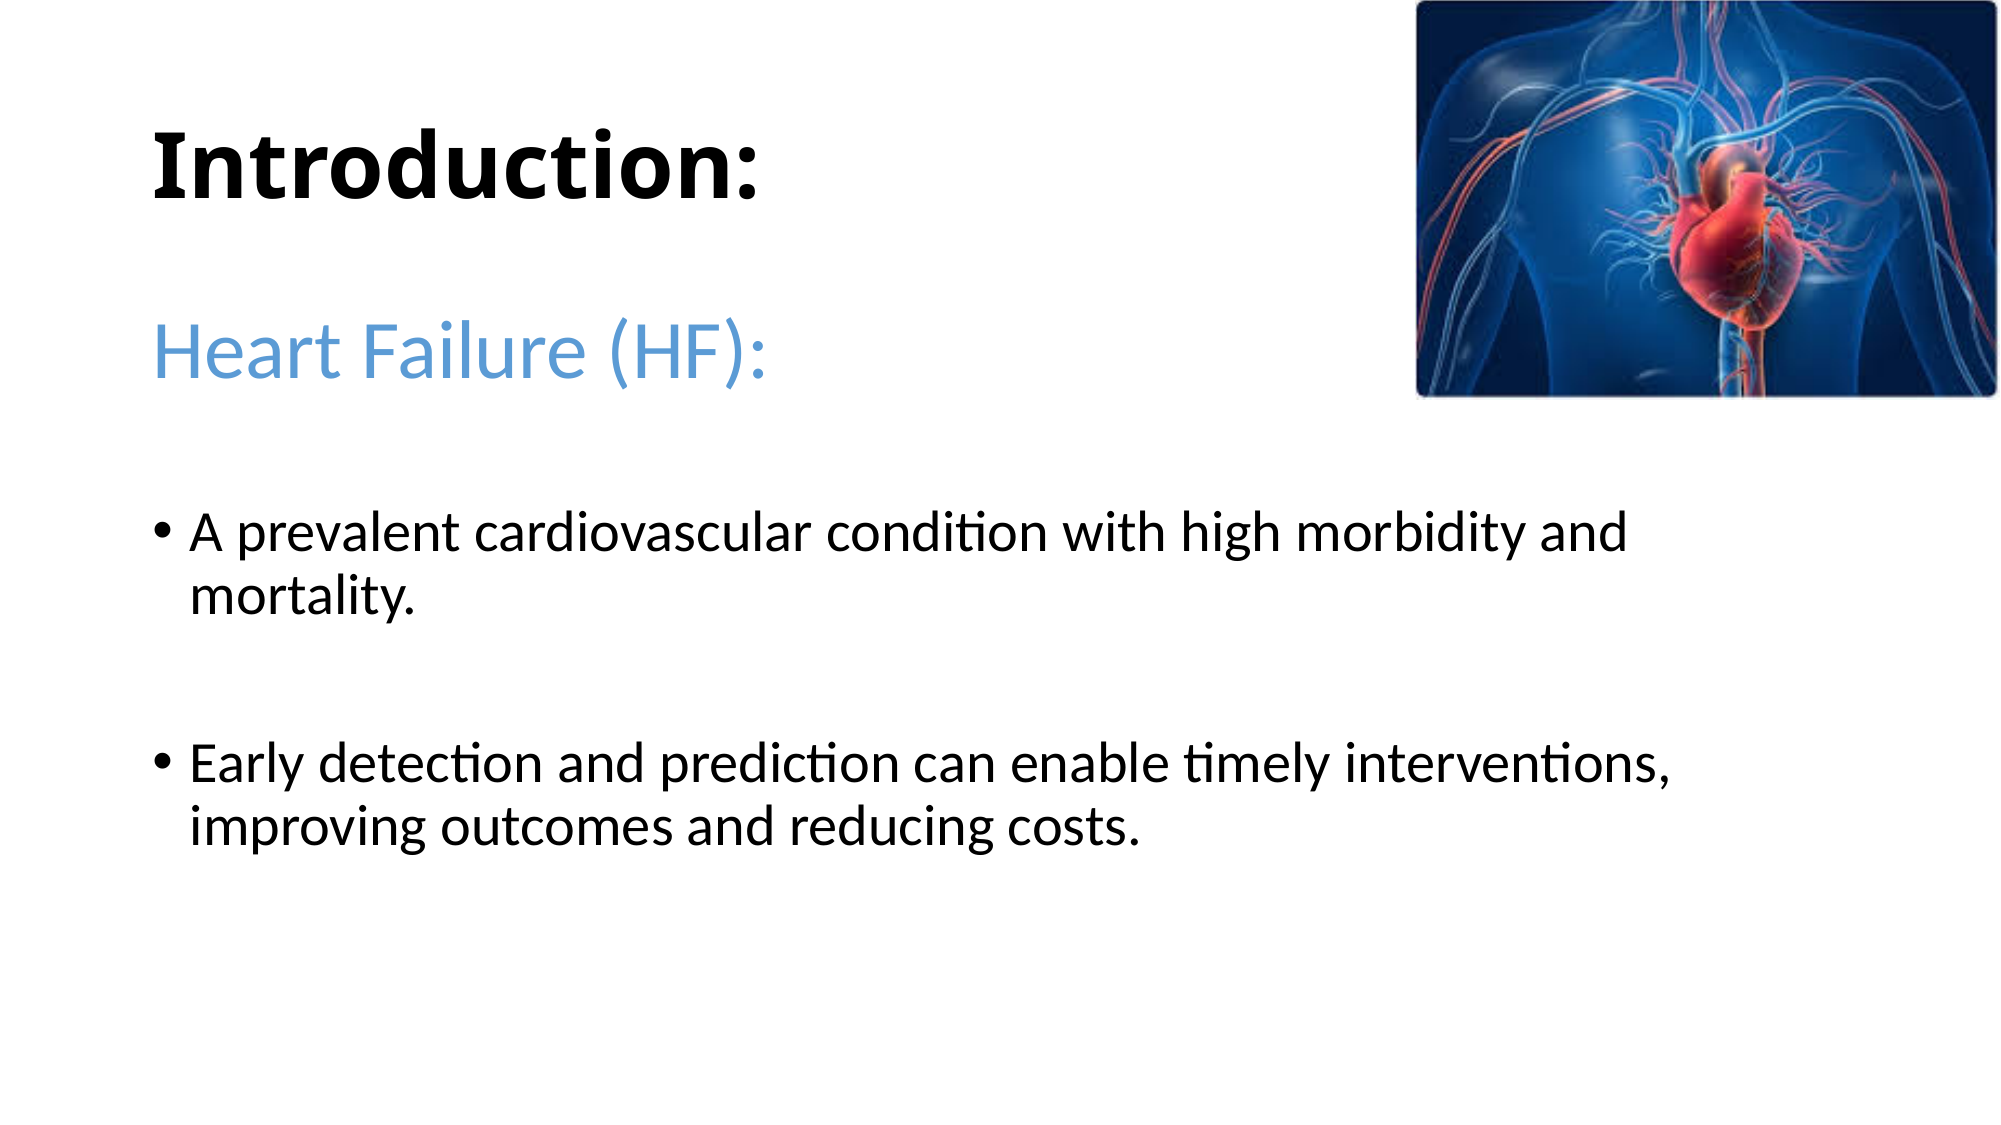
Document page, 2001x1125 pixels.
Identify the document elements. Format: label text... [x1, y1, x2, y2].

list Heart Failure (HF): A prevalent cardiovascular condition with high morbidity and mortality. Early detection and prediction can enable timely interventions, improving outcomes and reducing costs. [137, 299, 1825, 1014]
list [1415, 0, 2000, 400]
title Introduction: [137, 59, 1415, 278]
picture [968, 531, 1032, 594]
